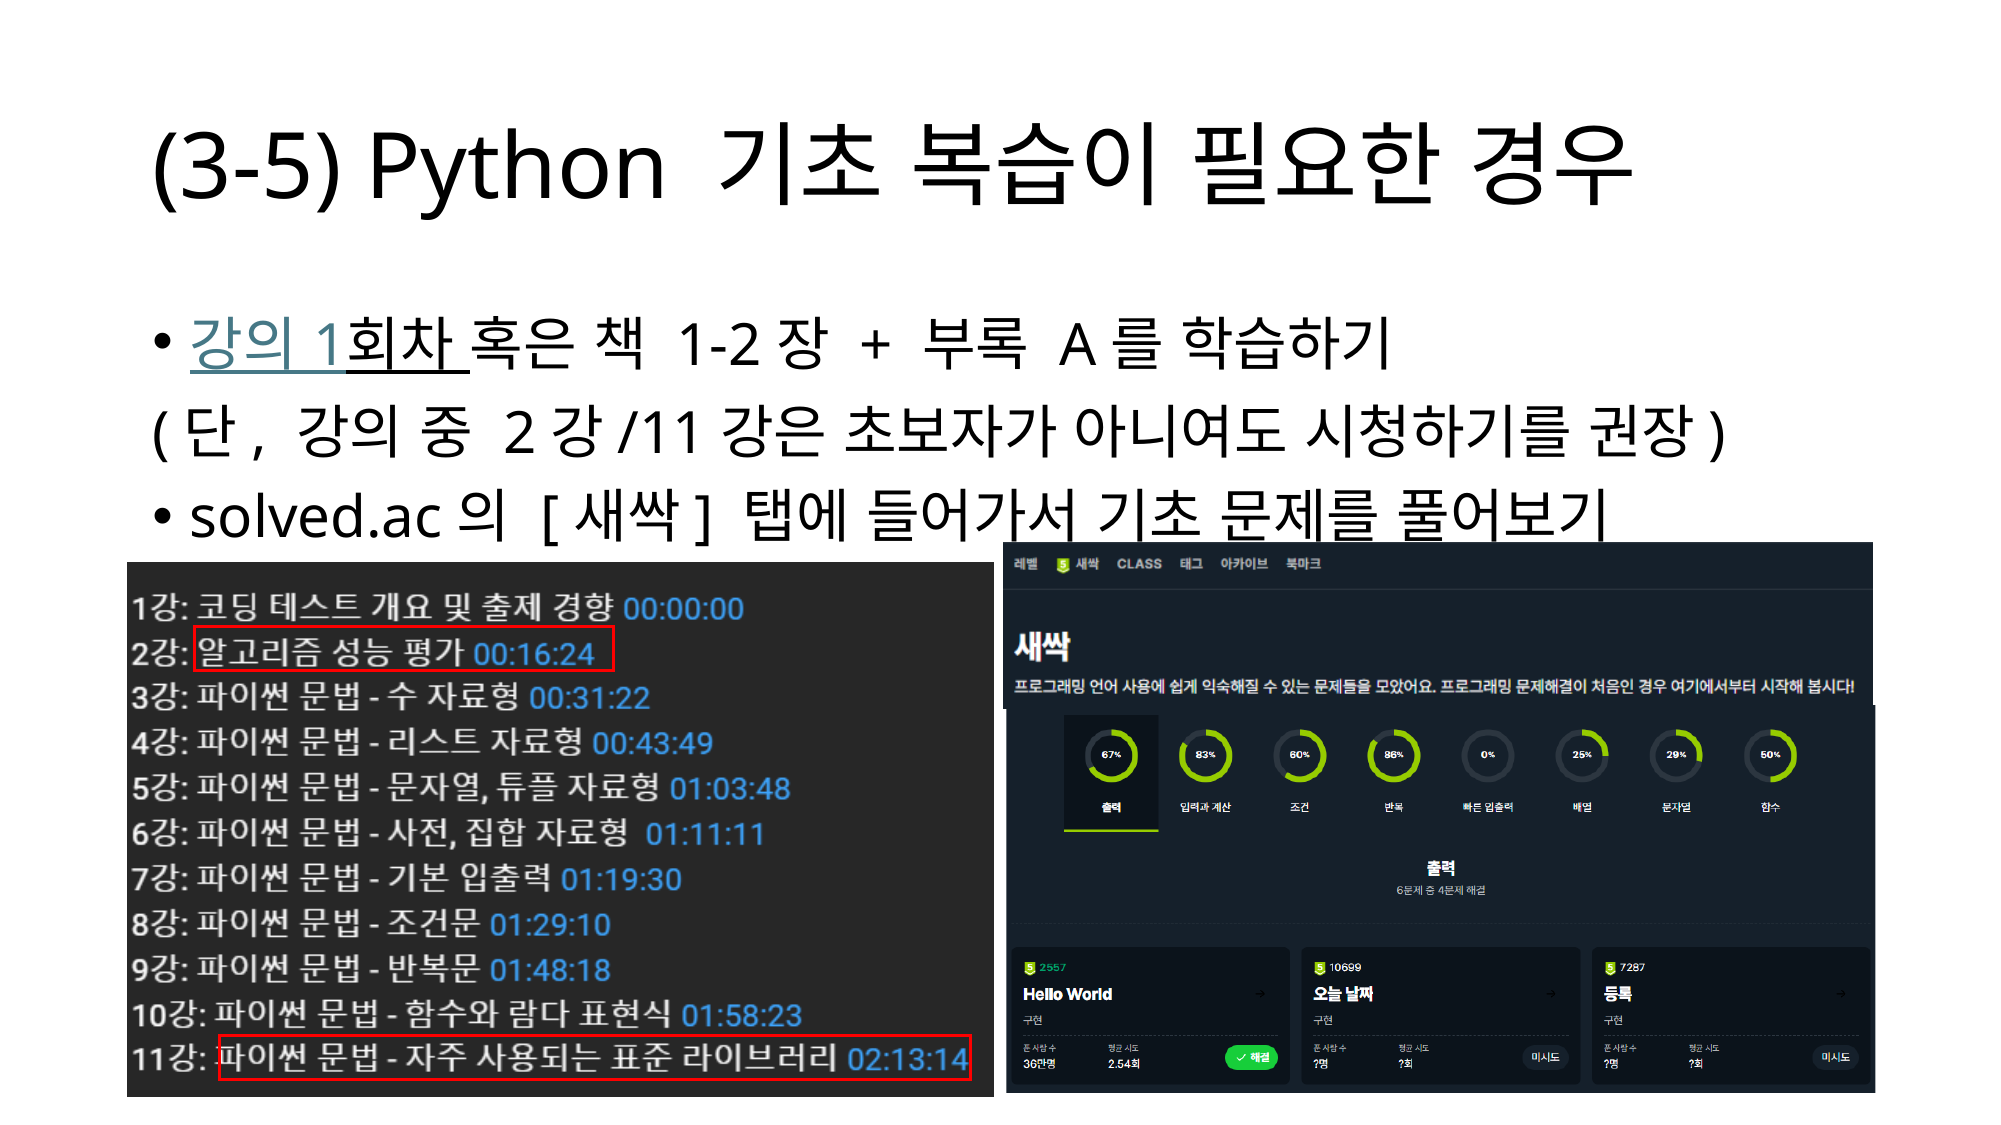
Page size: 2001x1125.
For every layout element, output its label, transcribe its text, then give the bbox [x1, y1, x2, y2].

list 강의 1회차 혹은 책 1-2장 + 부록 A를 학습하기 (단, 강의 중 2강/11강은 초보자가 아니여도 시청하기를 권장) solved.ac의 [새싹] 탭에 들어가서 기초 문제를 풀어보기 [137, 299, 1863, 1014]
title (3-5) Python 기초 복습이 필요한 경우 [137, 59, 1863, 278]
picture [127, 561, 994, 1098]
picture [1002, 542, 1876, 1094]
